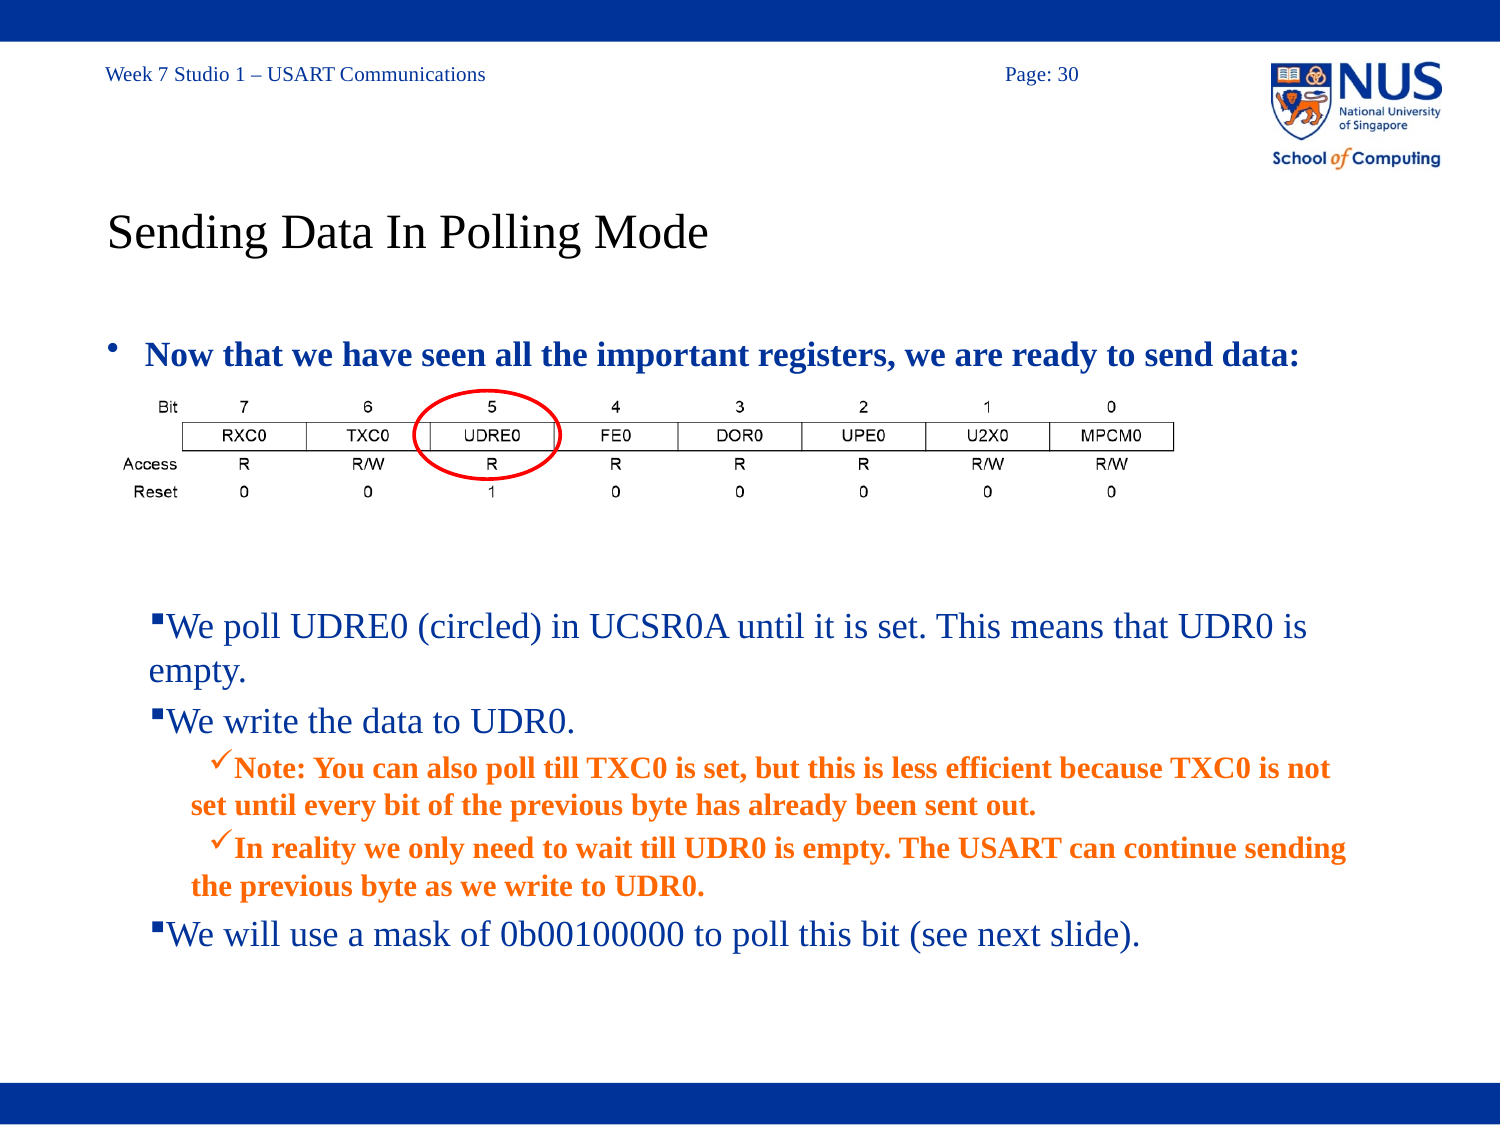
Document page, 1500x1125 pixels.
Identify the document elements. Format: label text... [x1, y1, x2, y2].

title Sending Data In Polling Mode [90, 135, 1160, 323]
list Now that we have seen all the important registers, we are ready to send data: We poll UDRE0 (circled) in UCSR0A until it is set. This means that UDR0 is empty. We write the data to UDR0. Note: You can also poll till TXC0 is set, but this is less efficient because TXC0 is not set until every bit of the previous byte has already been sent out. In reality we only need to wait till UDR0 is empty. The USART can continue sending the previous byte as we write to UDR0. We will use a mask of 0b00100000 to poll this bit (see next slide). [90, 323, 1366, 1020]
picture [1271, 61, 1442, 171]
picture [109, 375, 1194, 529]
